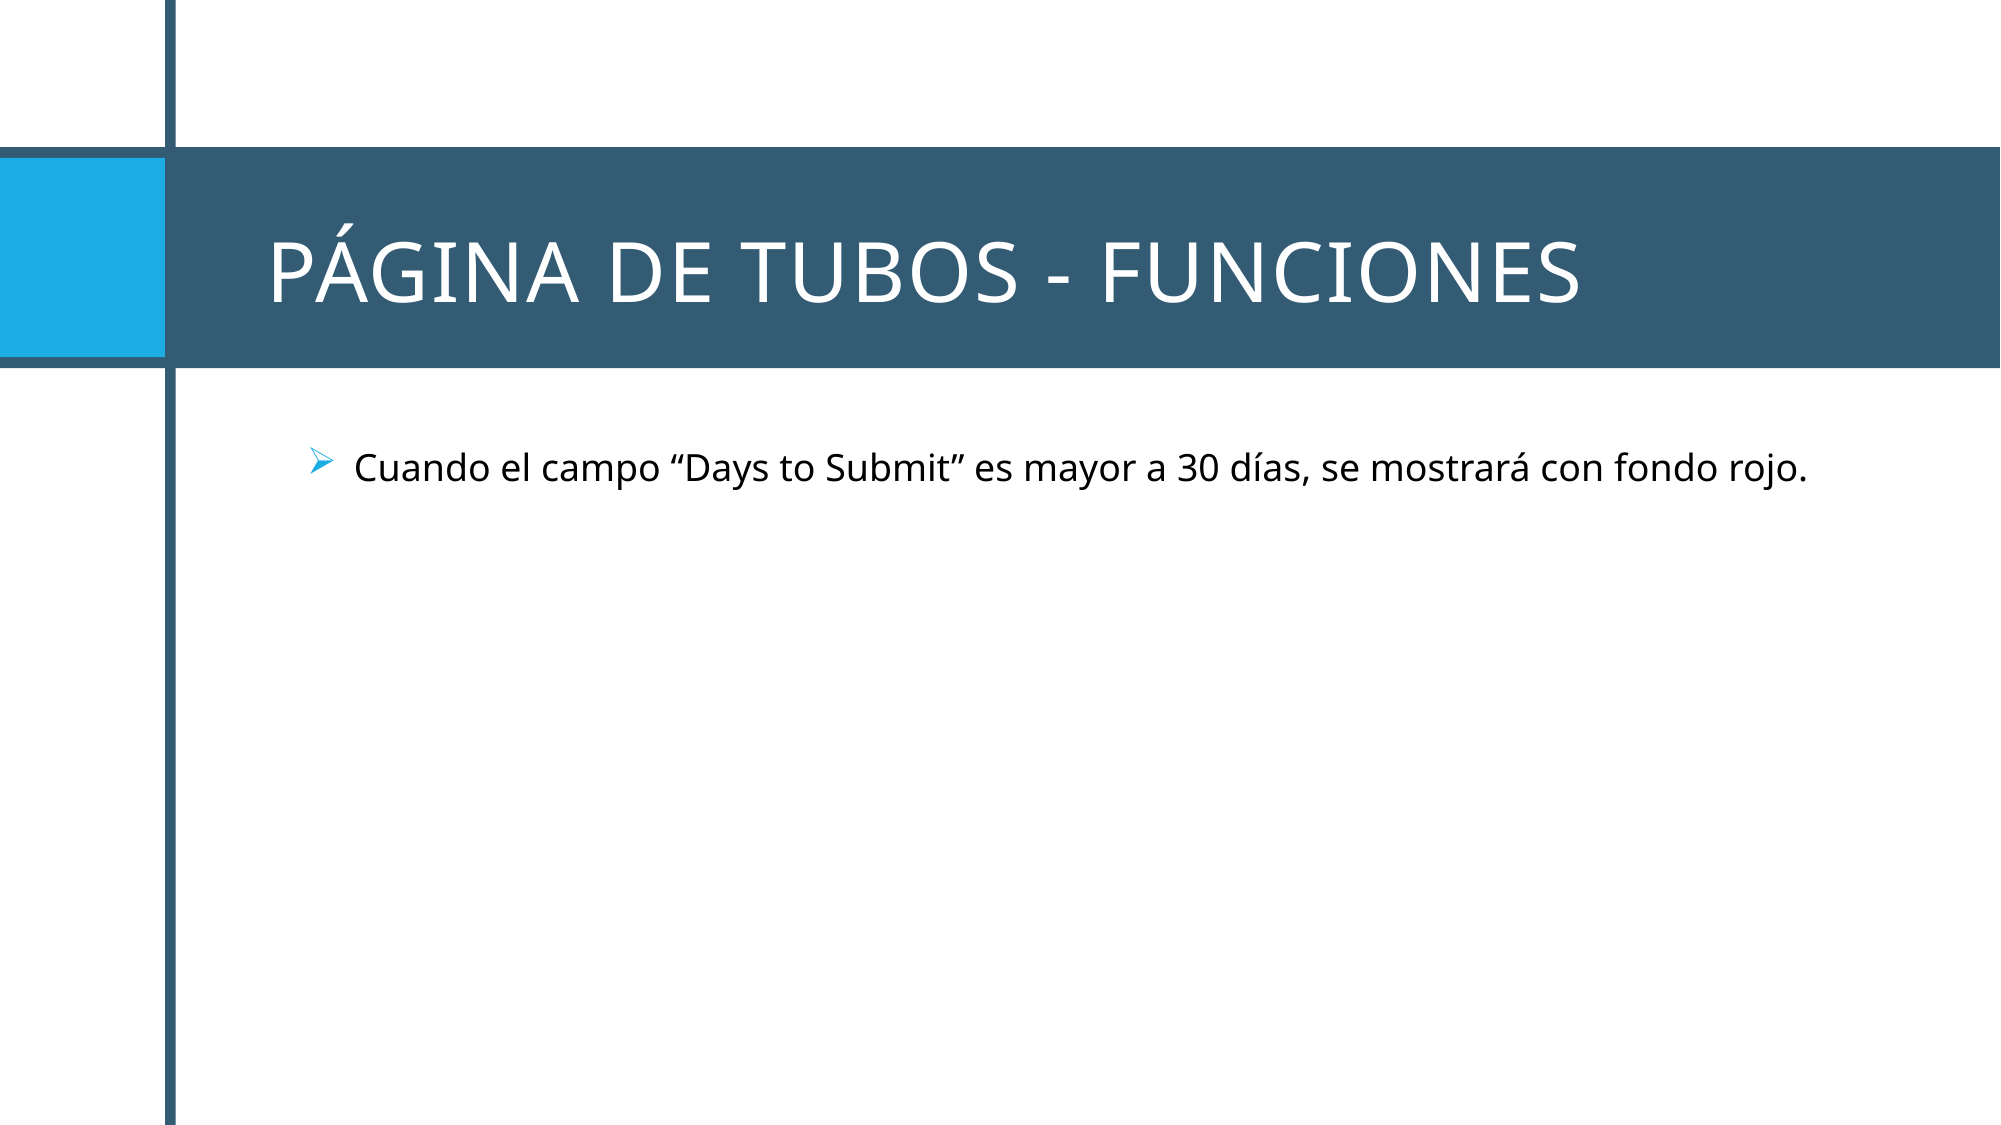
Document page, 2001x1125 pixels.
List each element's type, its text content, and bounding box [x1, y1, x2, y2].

list Cuando el campo “Days to Submit” es mayor a 30 días, se mostrará con fondo rojo. [253, 425, 1896, 1091]
title Página de Tubos - Funciones [251, 157, 1895, 358]
